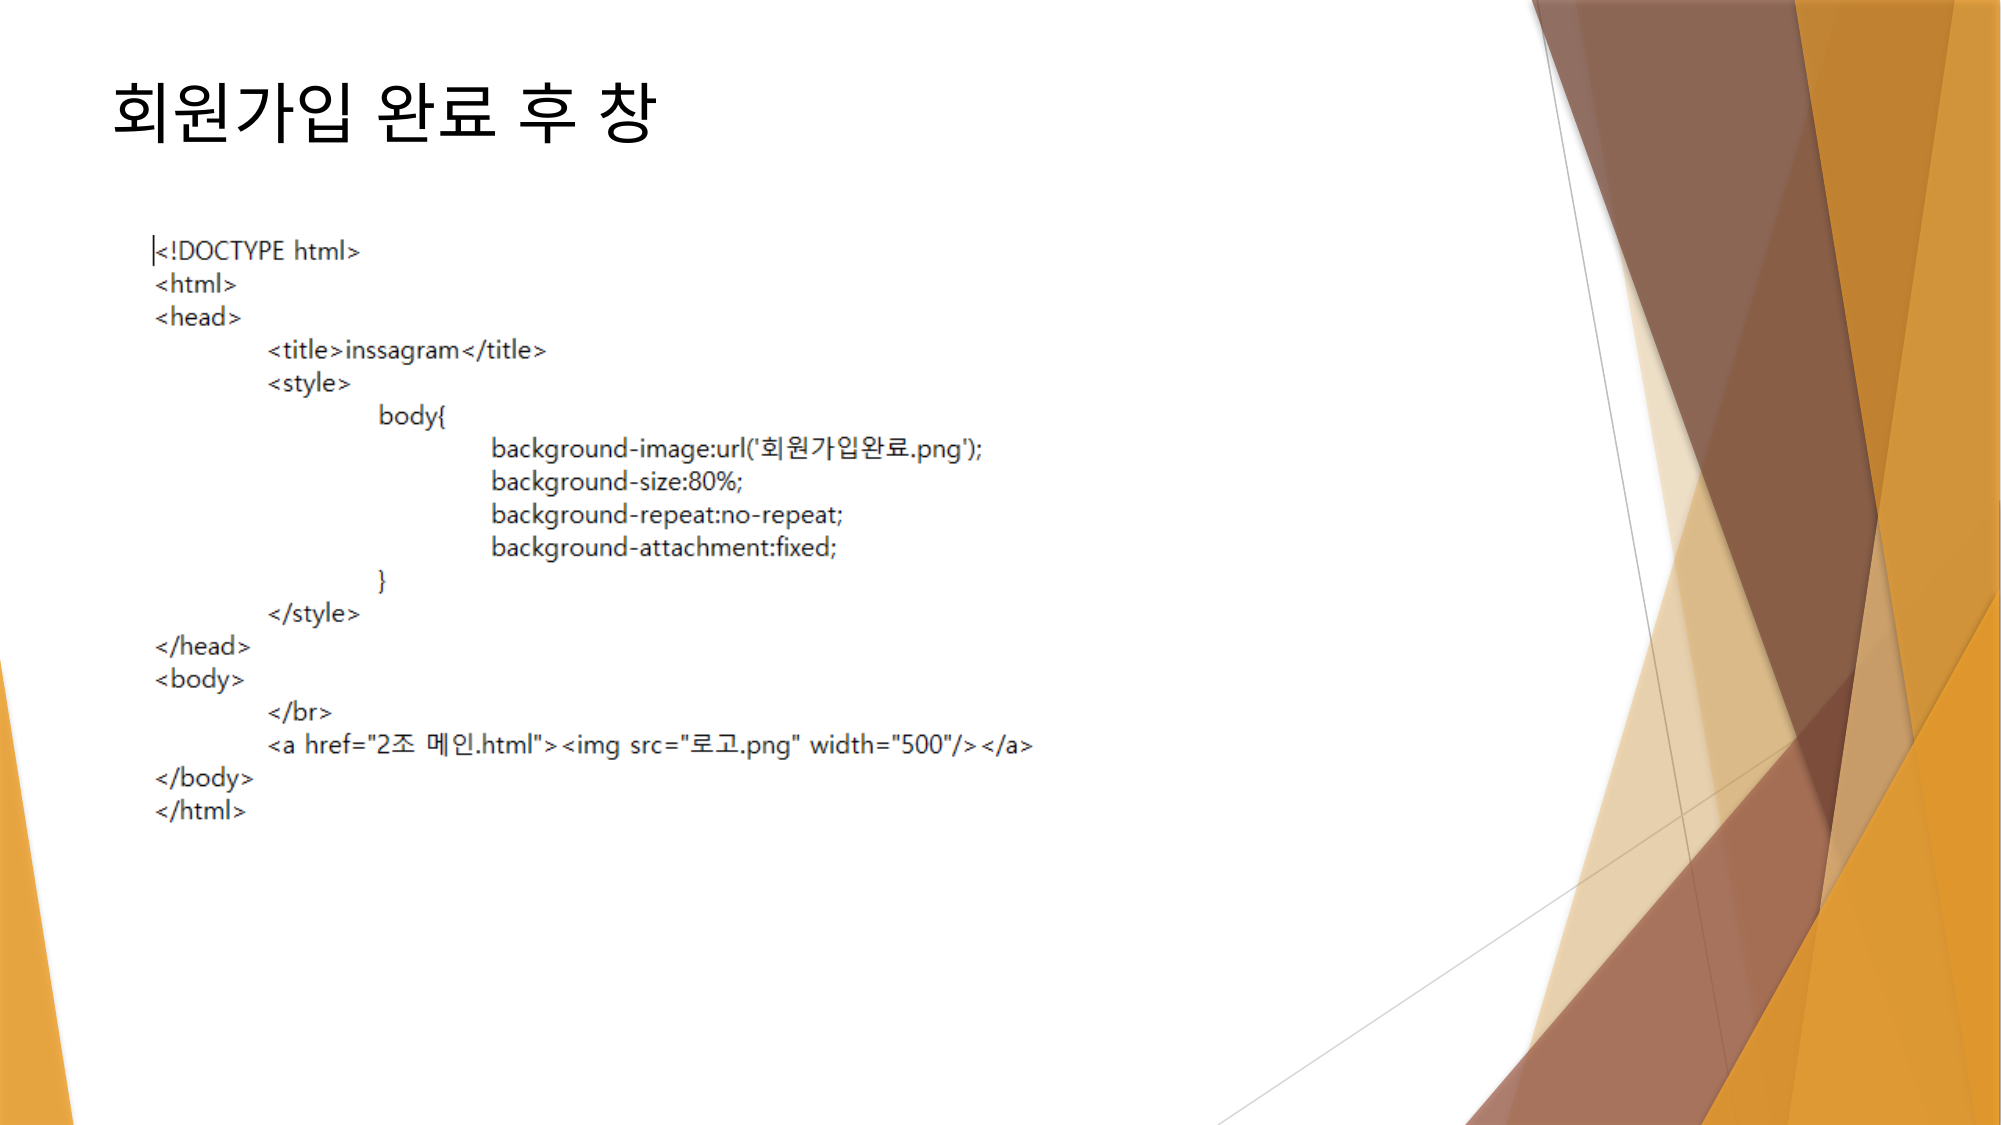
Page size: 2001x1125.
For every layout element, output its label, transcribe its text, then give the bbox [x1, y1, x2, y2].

text_box 회원가입 완료 후 창 [96, 64, 1319, 159]
picture [150, 235, 1131, 843]
